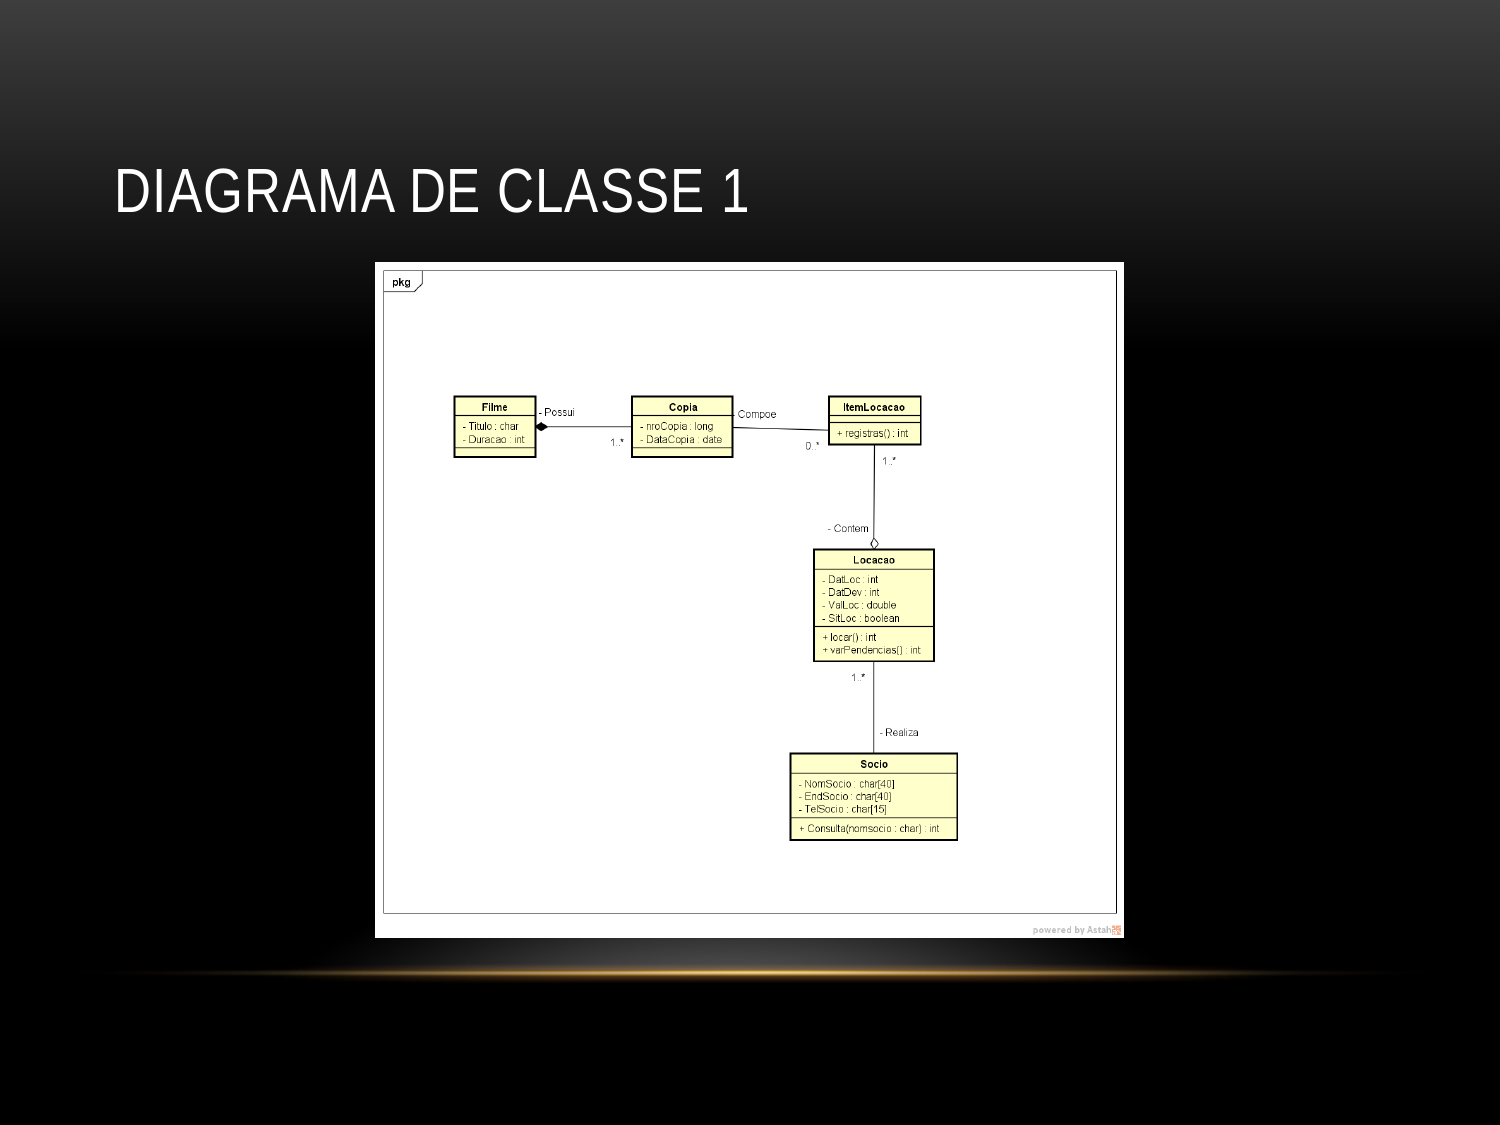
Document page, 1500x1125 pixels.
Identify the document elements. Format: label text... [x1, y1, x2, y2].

picture [0, 0, 1500, 1125]
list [375, 262, 1125, 938]
title Diagrama de classe 1 [99, 45, 1400, 233]
